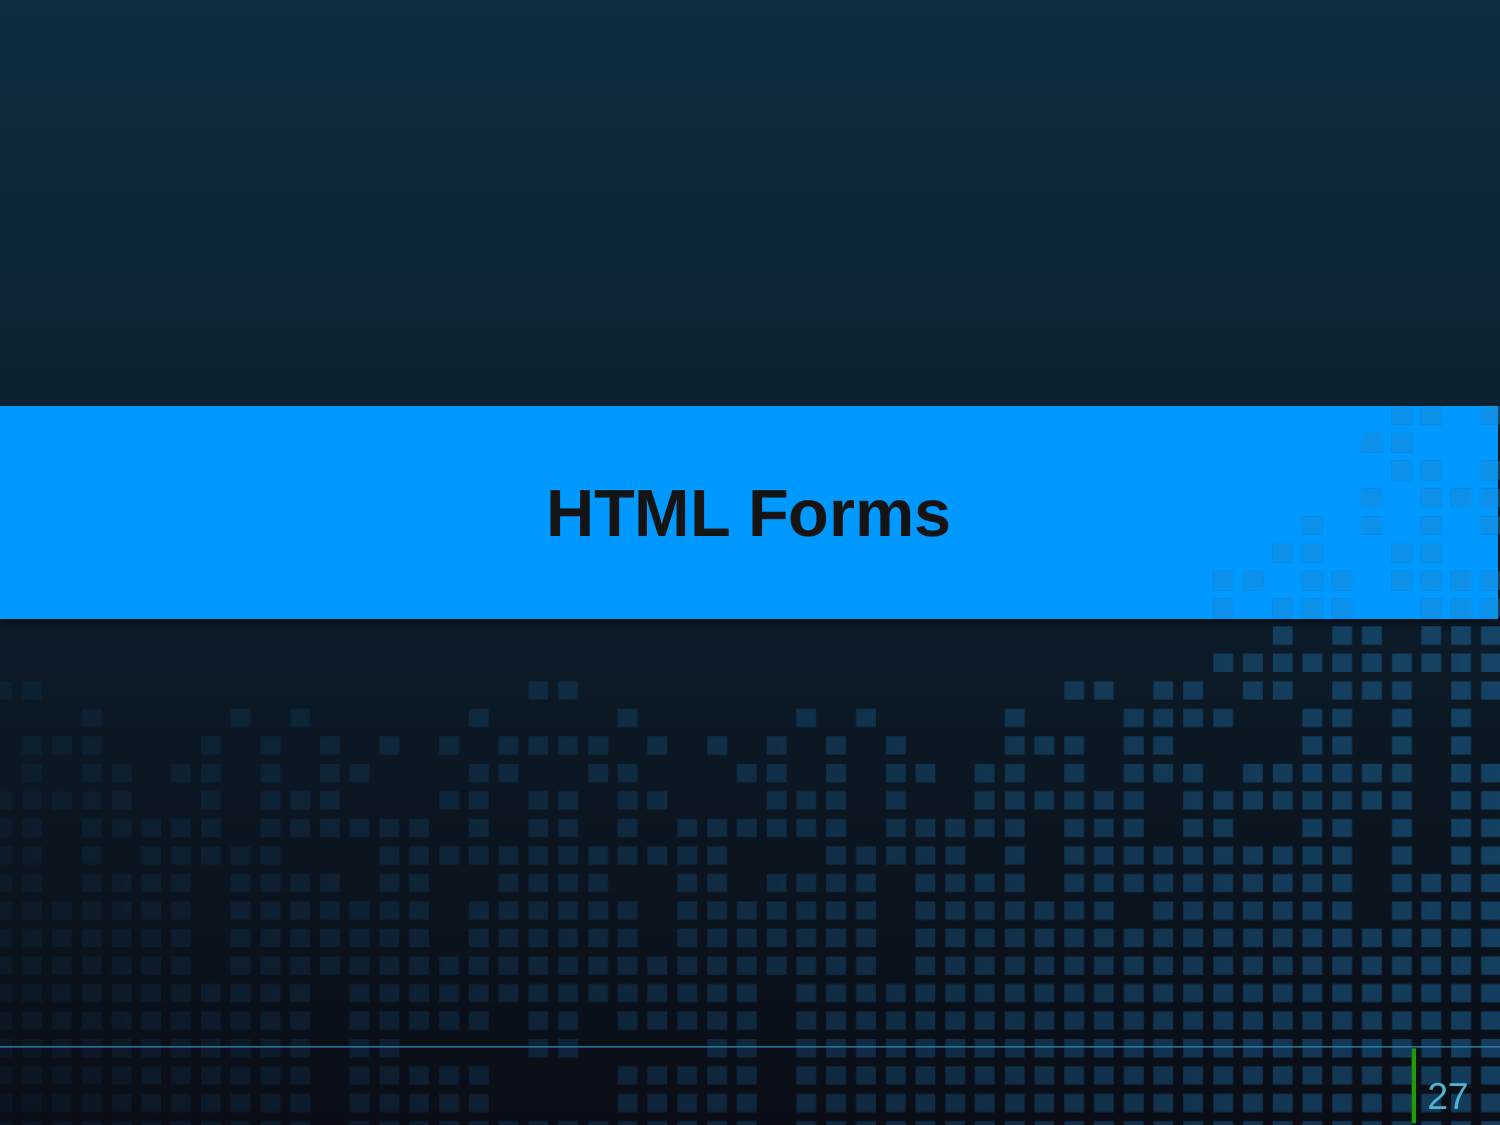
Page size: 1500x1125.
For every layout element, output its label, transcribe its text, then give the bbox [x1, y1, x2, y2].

slide_number 27 [1412, 1064, 1500, 1100]
picture [0, 225, 1500, 1125]
list HTML Forms [0, 462, 1499, 559]
